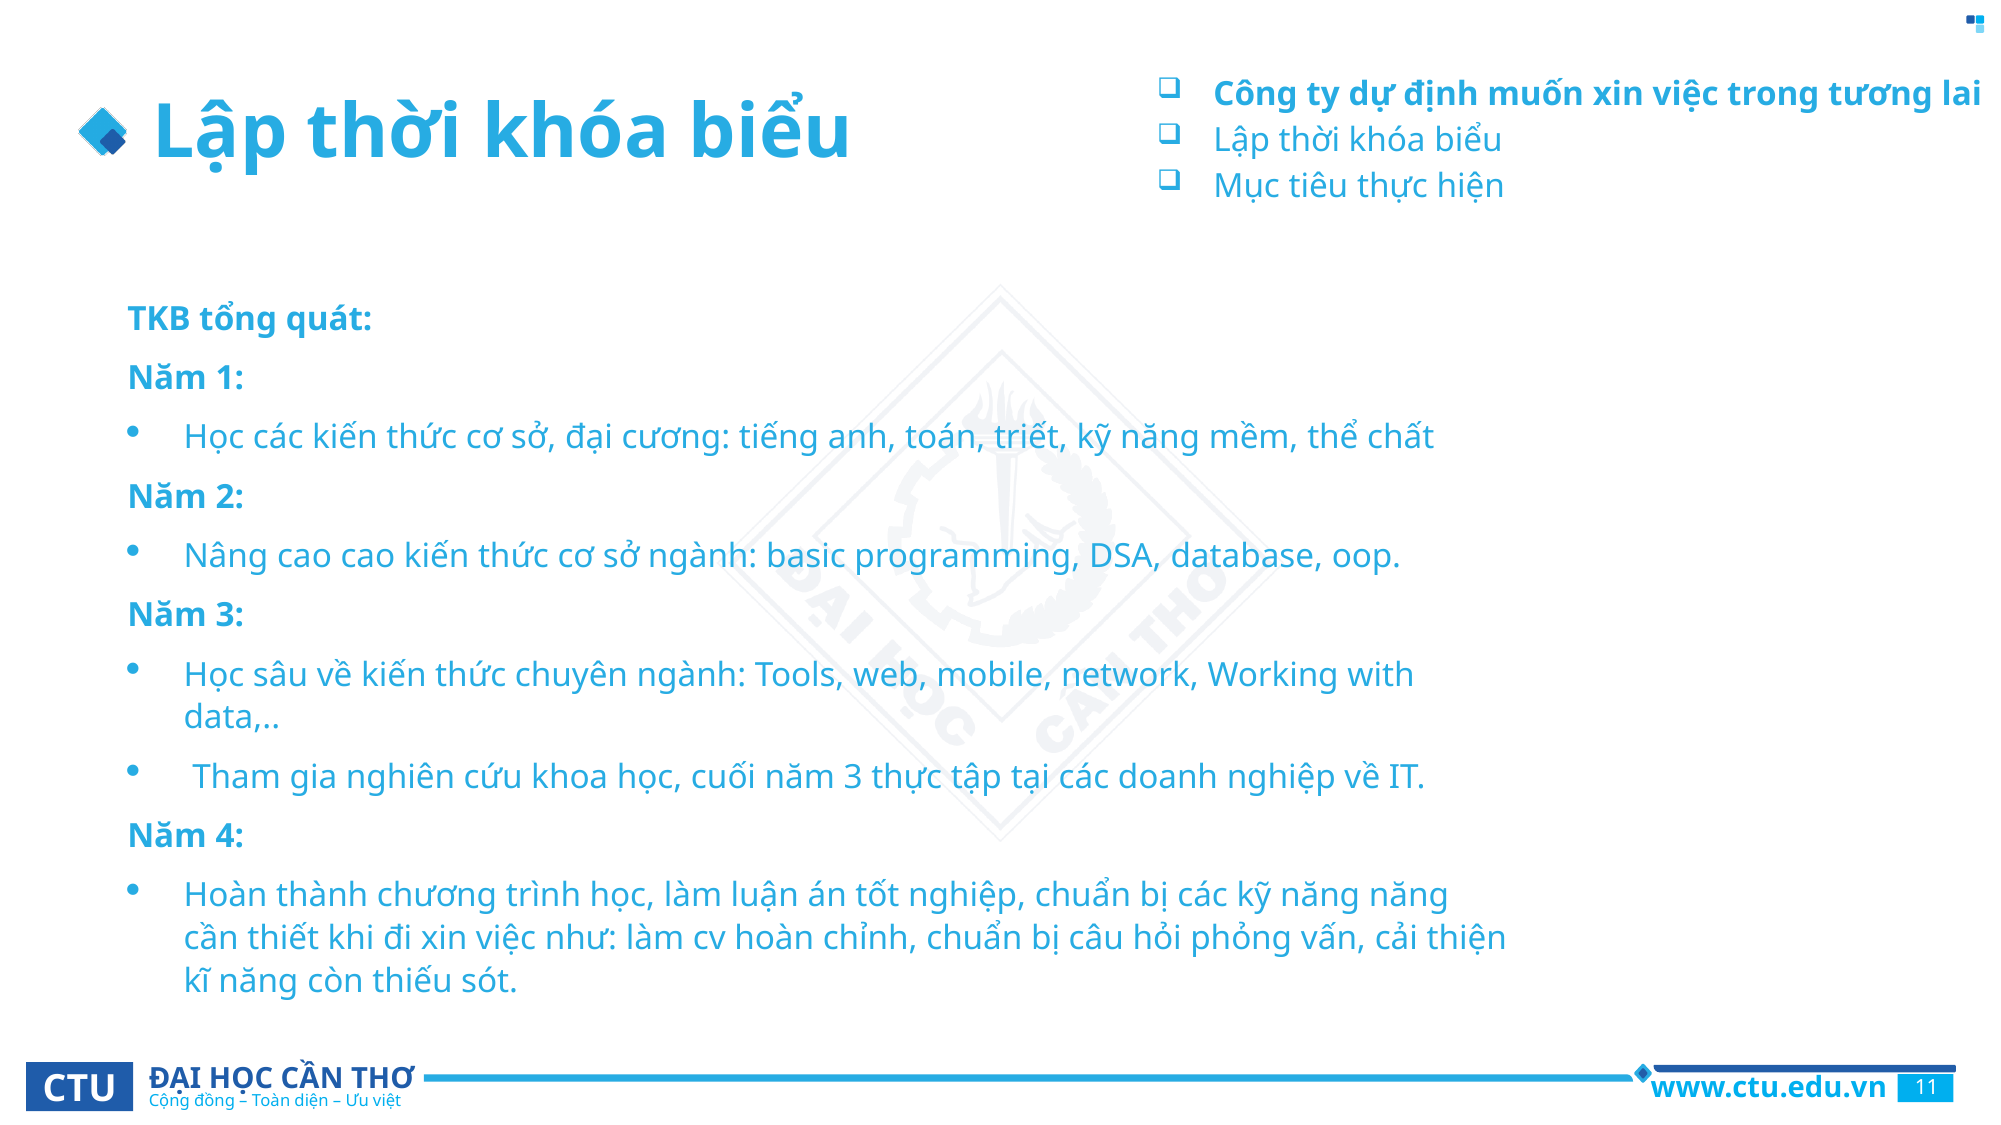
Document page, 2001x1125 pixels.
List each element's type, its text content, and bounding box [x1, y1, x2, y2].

picture [78, 107, 127, 156]
text_box Công ty dự định muốn xin việc trong tương lai Lập thời khóa biểu Mục tiêu thực hiện [1126, 59, 2000, 212]
text_box TKB tổng quát: Năm 1: Học các kiến thức cơ sở, đại cương: tiếng anh, toán, triết, kỹ năng mềm, thể chất Năm 2: Nâng cao cao kiến thức cơ sở ngành: basic programming, DSA, database, oop. Năm 3: Học sâu về kiến thức chuyên ngành: Tools, web, mobile, network, Working with data,.. Tham gia nghiên cứu khoa học, cuối năm 3 thực tập tại các doanh nghiệp về IT. Năm 4: Hoàn thành chương trình học, làm luận án tốt nghiệp, chuẩn bị các kỹ năng năng cần thiết khi đi xin việc như: làm cv hoàn chỉnh, chuẩn bị câu hỏi phỏng vấn, cải thiện kĩ năng còn thiếu sót. [112, 286, 1527, 1007]
title Lập thời khóa biểu [137, 69, 920, 286]
